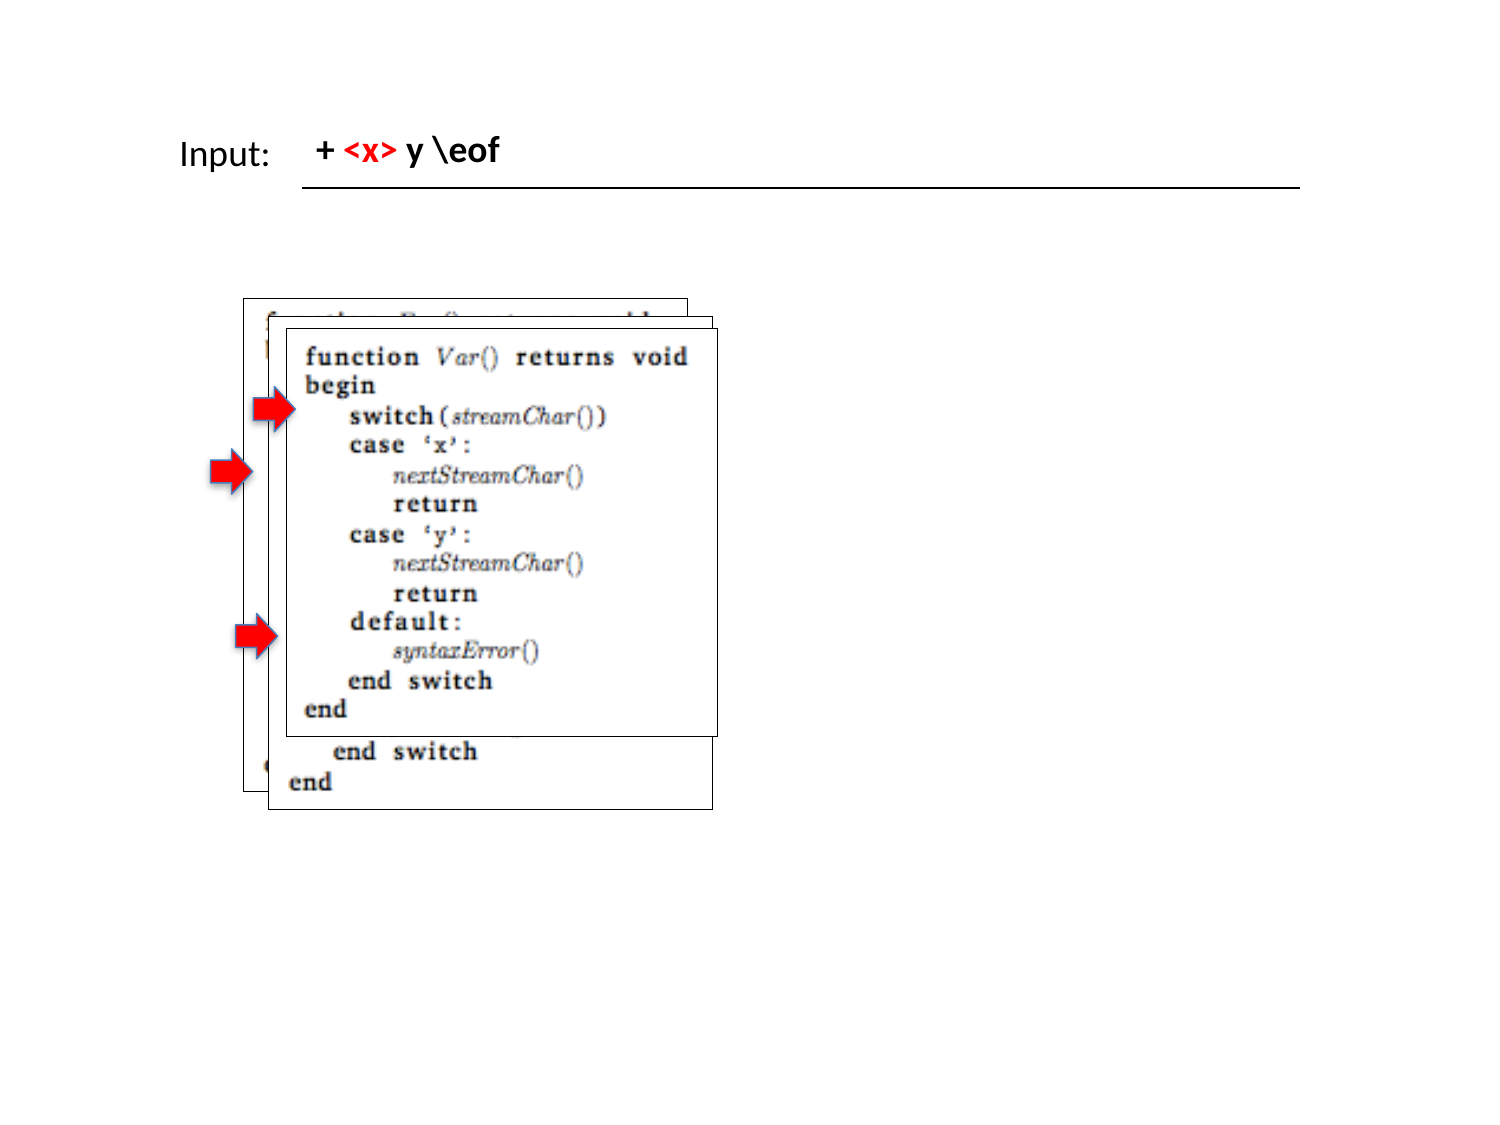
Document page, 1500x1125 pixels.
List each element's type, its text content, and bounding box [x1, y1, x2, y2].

picture [243, 297, 718, 810]
text_box [209, 448, 238, 495]
table_header + <x> y \eof [302, 128, 1300, 187]
text_box [234, 624, 238, 649]
text_box Input: [164, 121, 286, 182]
